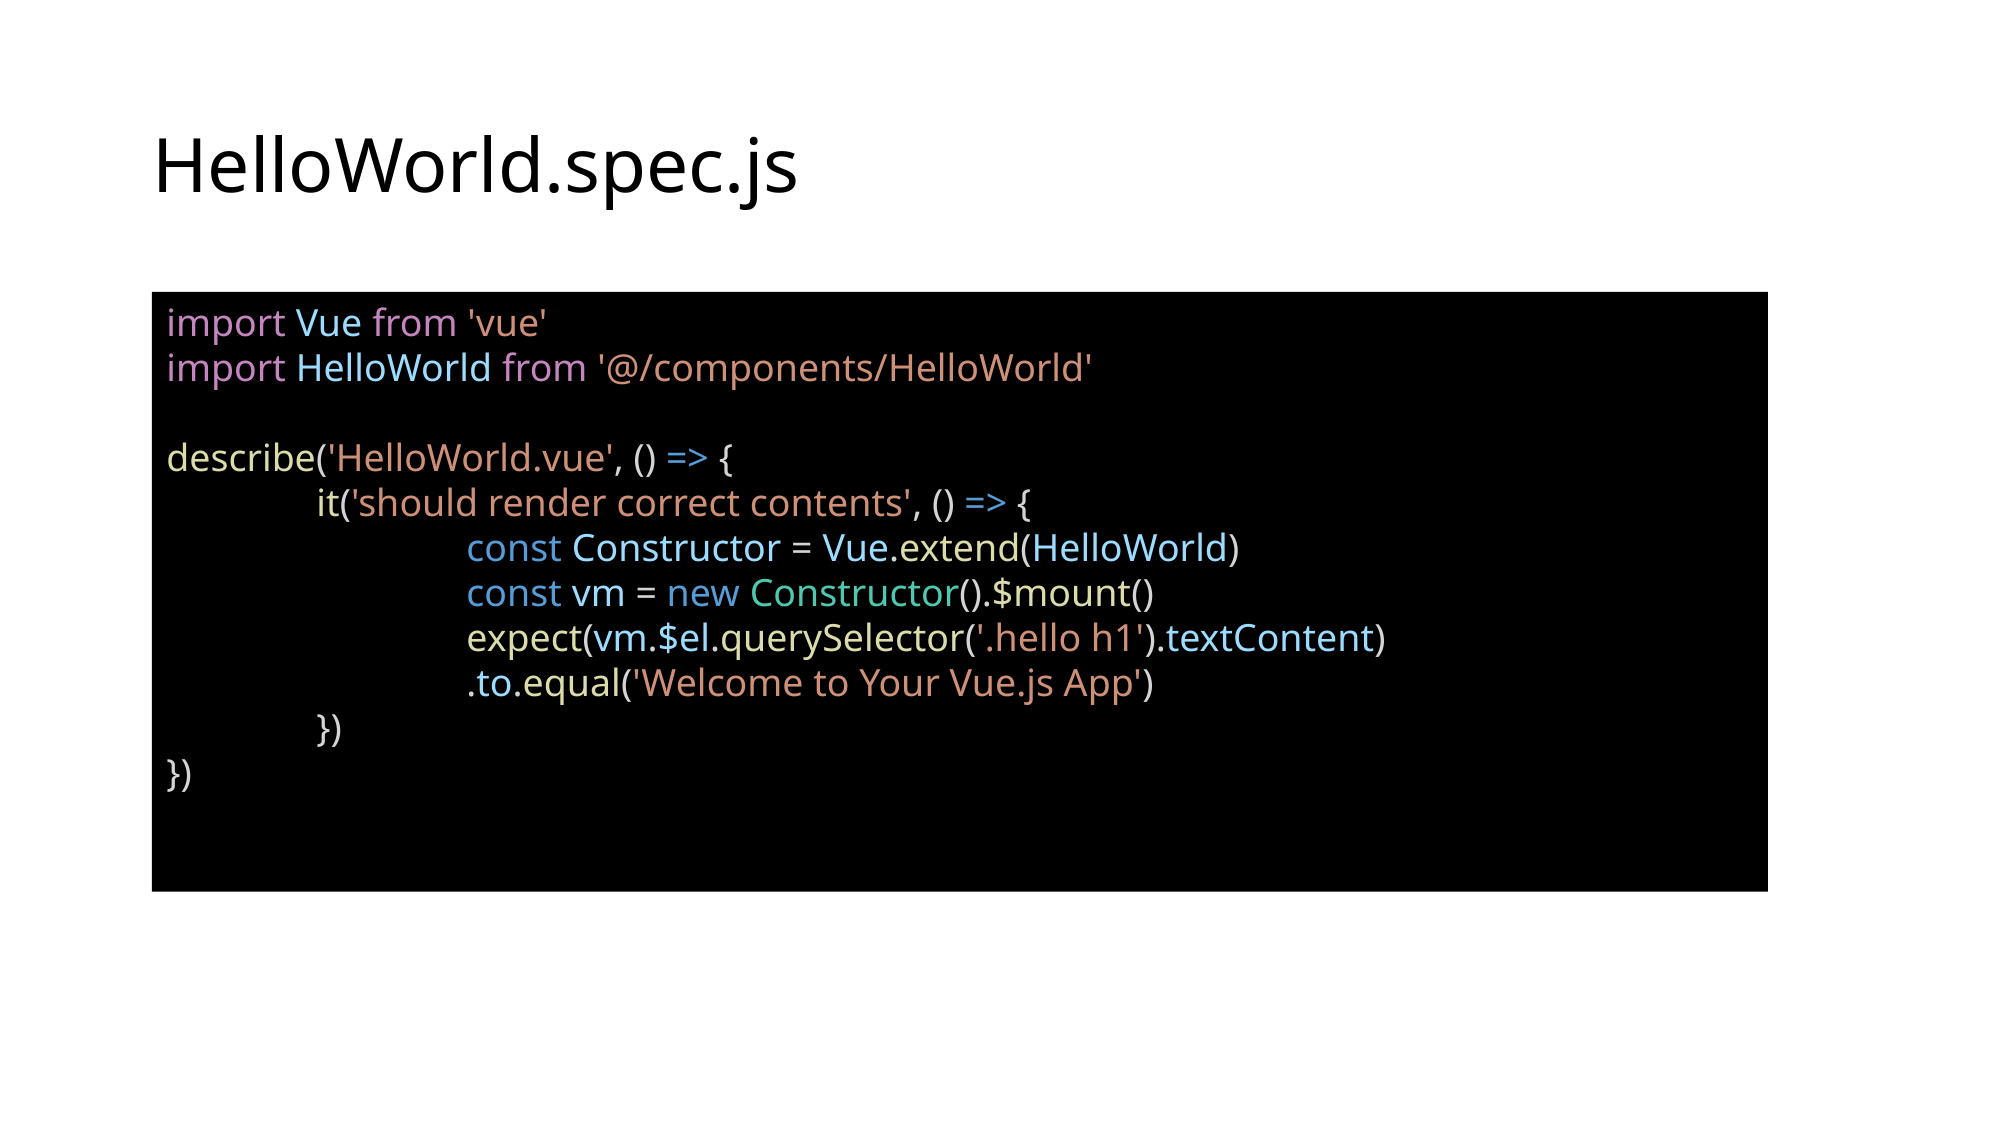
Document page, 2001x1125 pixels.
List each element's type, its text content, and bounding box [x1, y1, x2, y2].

title HelloWorld.spec.js [137, 59, 1863, 278]
text_box import Vue from 'vue' import HelloWorld from '@/components/HelloWorld' describe('HelloWorld.vue', () => { it('should render correct contents', () => { const Constructor = Vue.extend(HelloWorld) const vm = new Constructor().$mount() expect(vm.$el.querySelector('.hello h1').textContent) .to.equal('Welcome to Your Vue.js App') }) }) [151, 291, 1768, 892]
